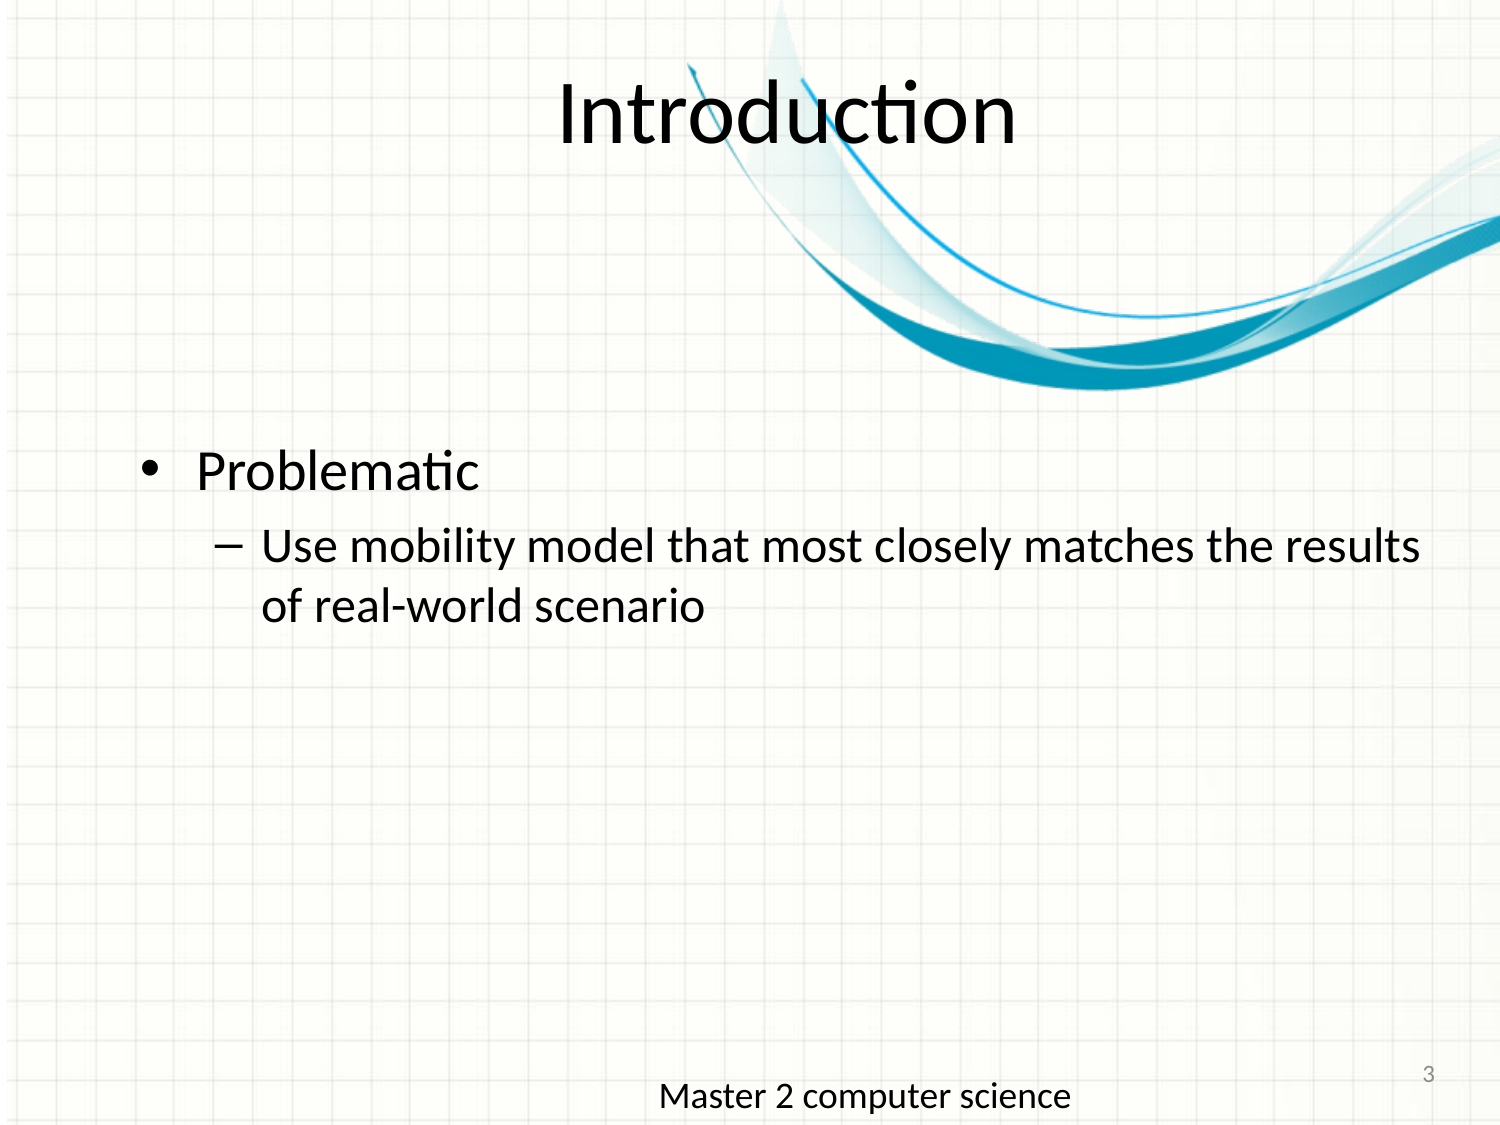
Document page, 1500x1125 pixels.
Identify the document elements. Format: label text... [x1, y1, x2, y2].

picture [7, 0, 1500, 1125]
text_box Problematic Use mobility model that most closely matches the results of real-world scenario [125, 261, 680, 967]
text_box Introduction [125, 44, 680, 232]
text_box Master 2 computer science [643, 1063, 680, 1124]
